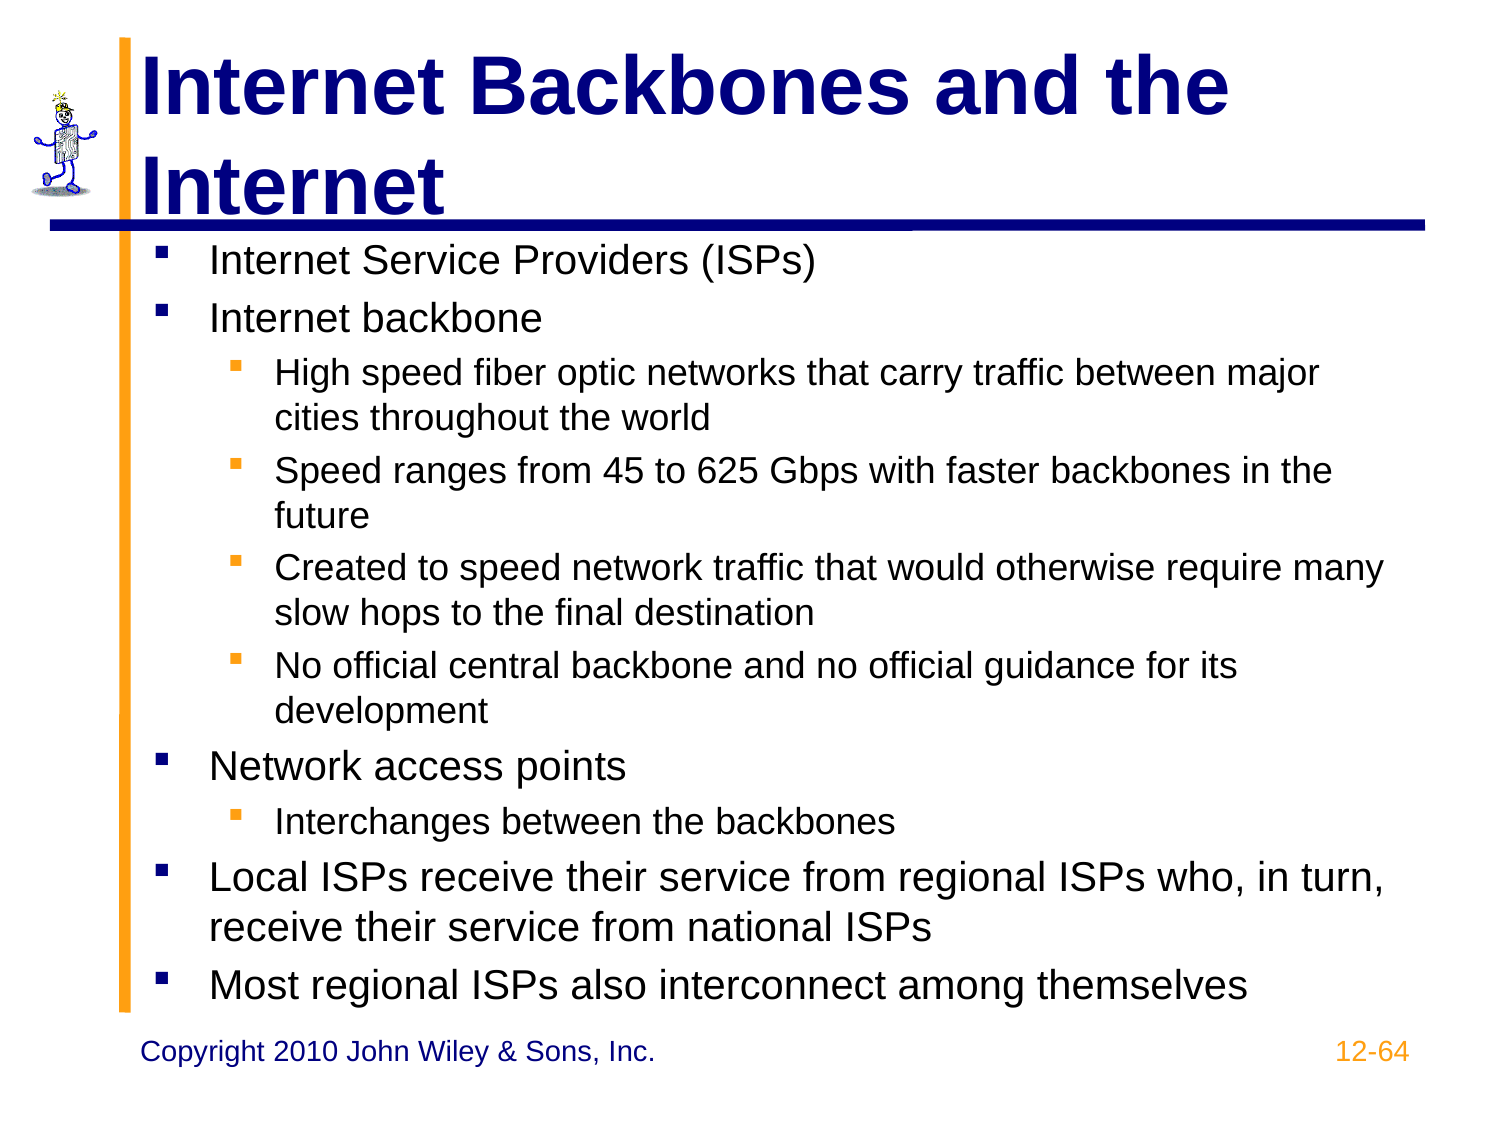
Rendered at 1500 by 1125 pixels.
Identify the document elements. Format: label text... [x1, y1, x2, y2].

title Internet Backbones and the Internet [124, 37, 1426, 226]
list Internet Service Providers (ISPs) Internet backbone High speed fiber optic networks that carry traffic between major cities throughout the world Speed ranges from 45 to 625 Gbps with faster backbones in the future Created to speed network traffic that would otherwise require many slow hops to the final destination No official central backbone and no official guidance for its development Network access points Interchanges between the backbones Local ISPs receive their service from regional ISPs who, in turn, receive their service from national ISPs Most regional ISPs also interconnect among themselves [137, 224, 1413, 1026]
footer Copyright 2010 John Wiley & Sons, Inc. [124, 1024, 676, 1104]
slide_number 12-64 [1074, 1024, 1426, 1103]
picture [24, 87, 105, 204]
